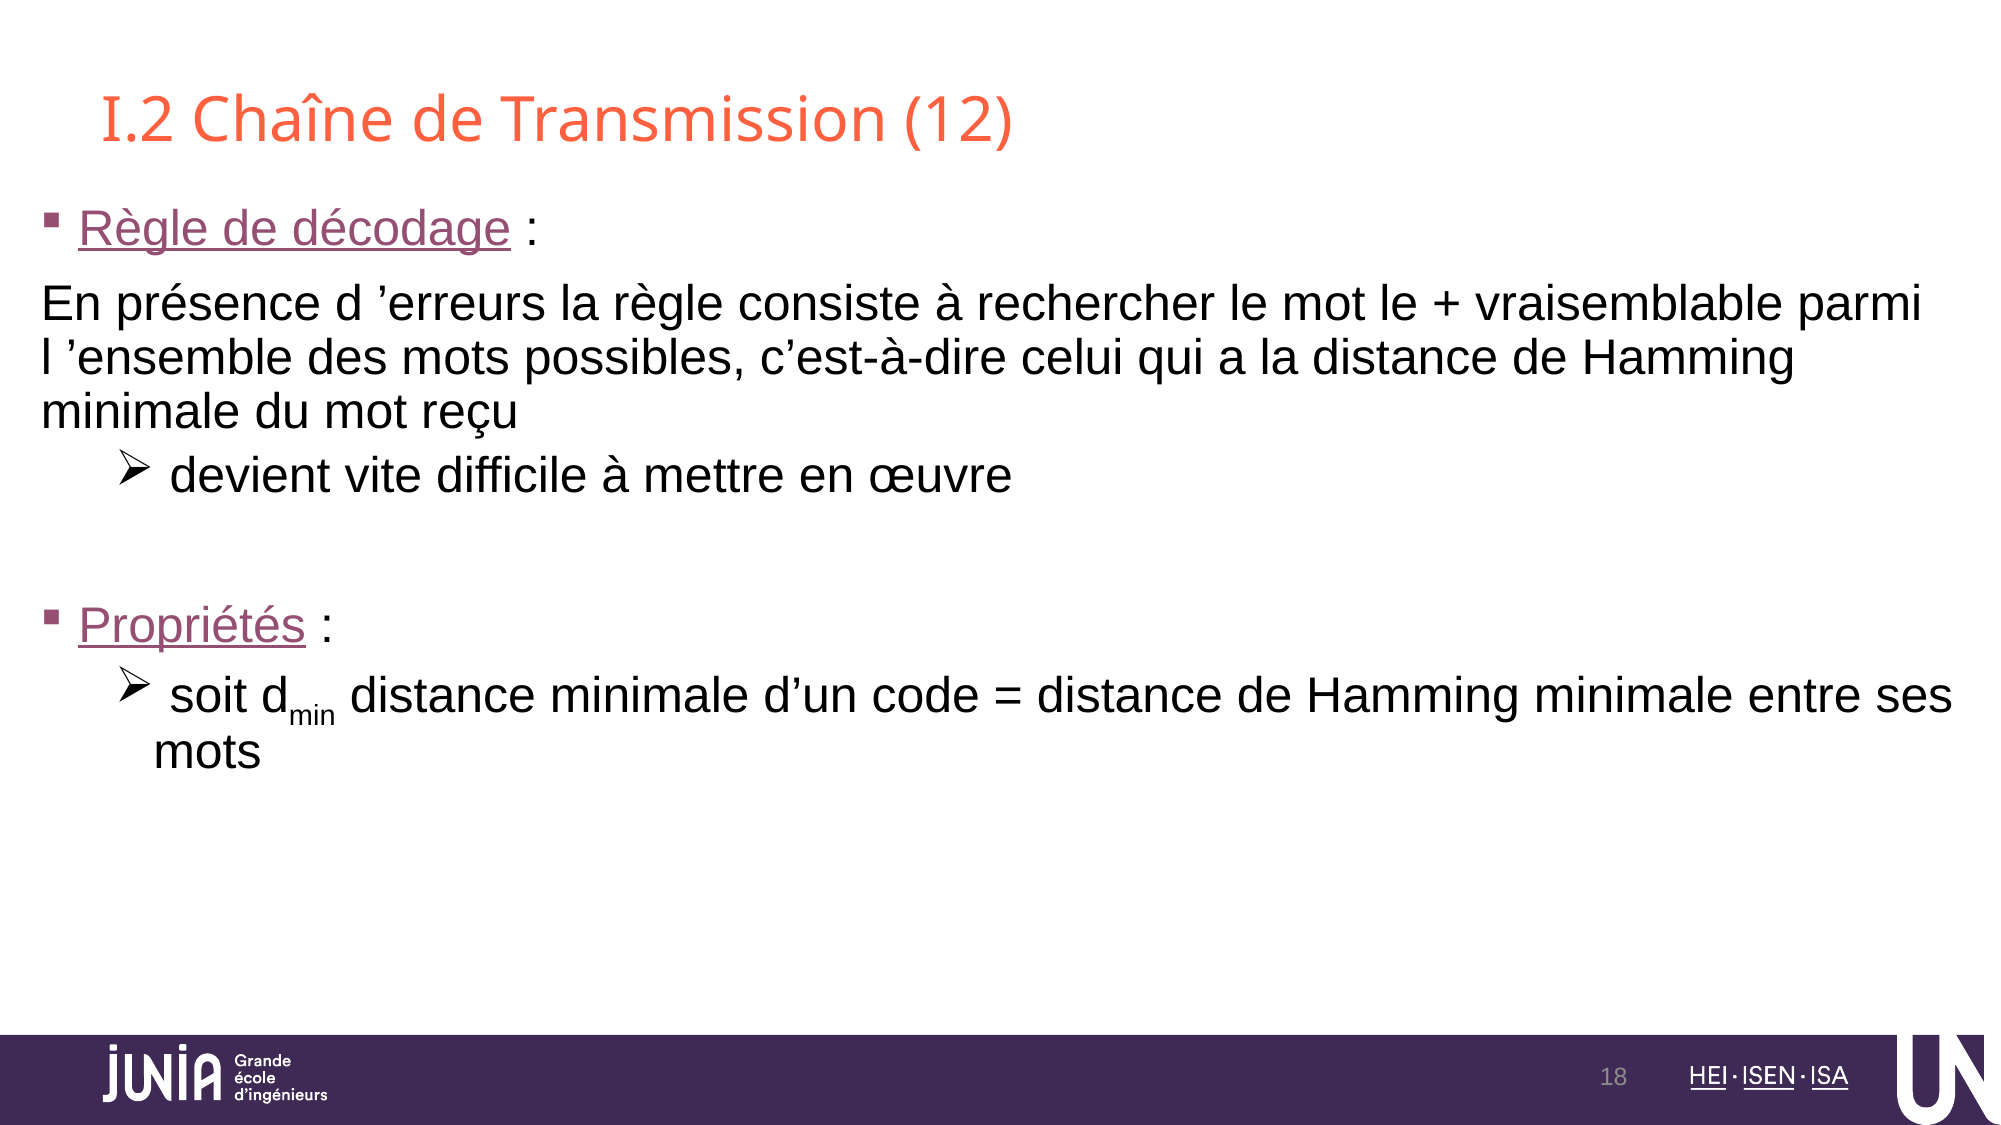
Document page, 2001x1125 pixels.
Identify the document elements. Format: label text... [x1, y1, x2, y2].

picture [1670, 1045, 1870, 1107]
slide_number 18 [1192, 1045, 1643, 1106]
list Règle de décodage : En présence d ’erreurs la règle consiste à rechercher le mot le + vraisemblable parmi l ’ensemble des mots possibles, c’est-à-dire celui qui a la distance de Hamming minimale du mot reçu devient vite difficile à mettre en œuvre Propriétés : soit dmin distance minimale d’un code = distance de Hamming minimale entre ses mots [25, 194, 1975, 1045]
title I.2 Chaîne de Transmission (12) [86, 80, 1870, 179]
